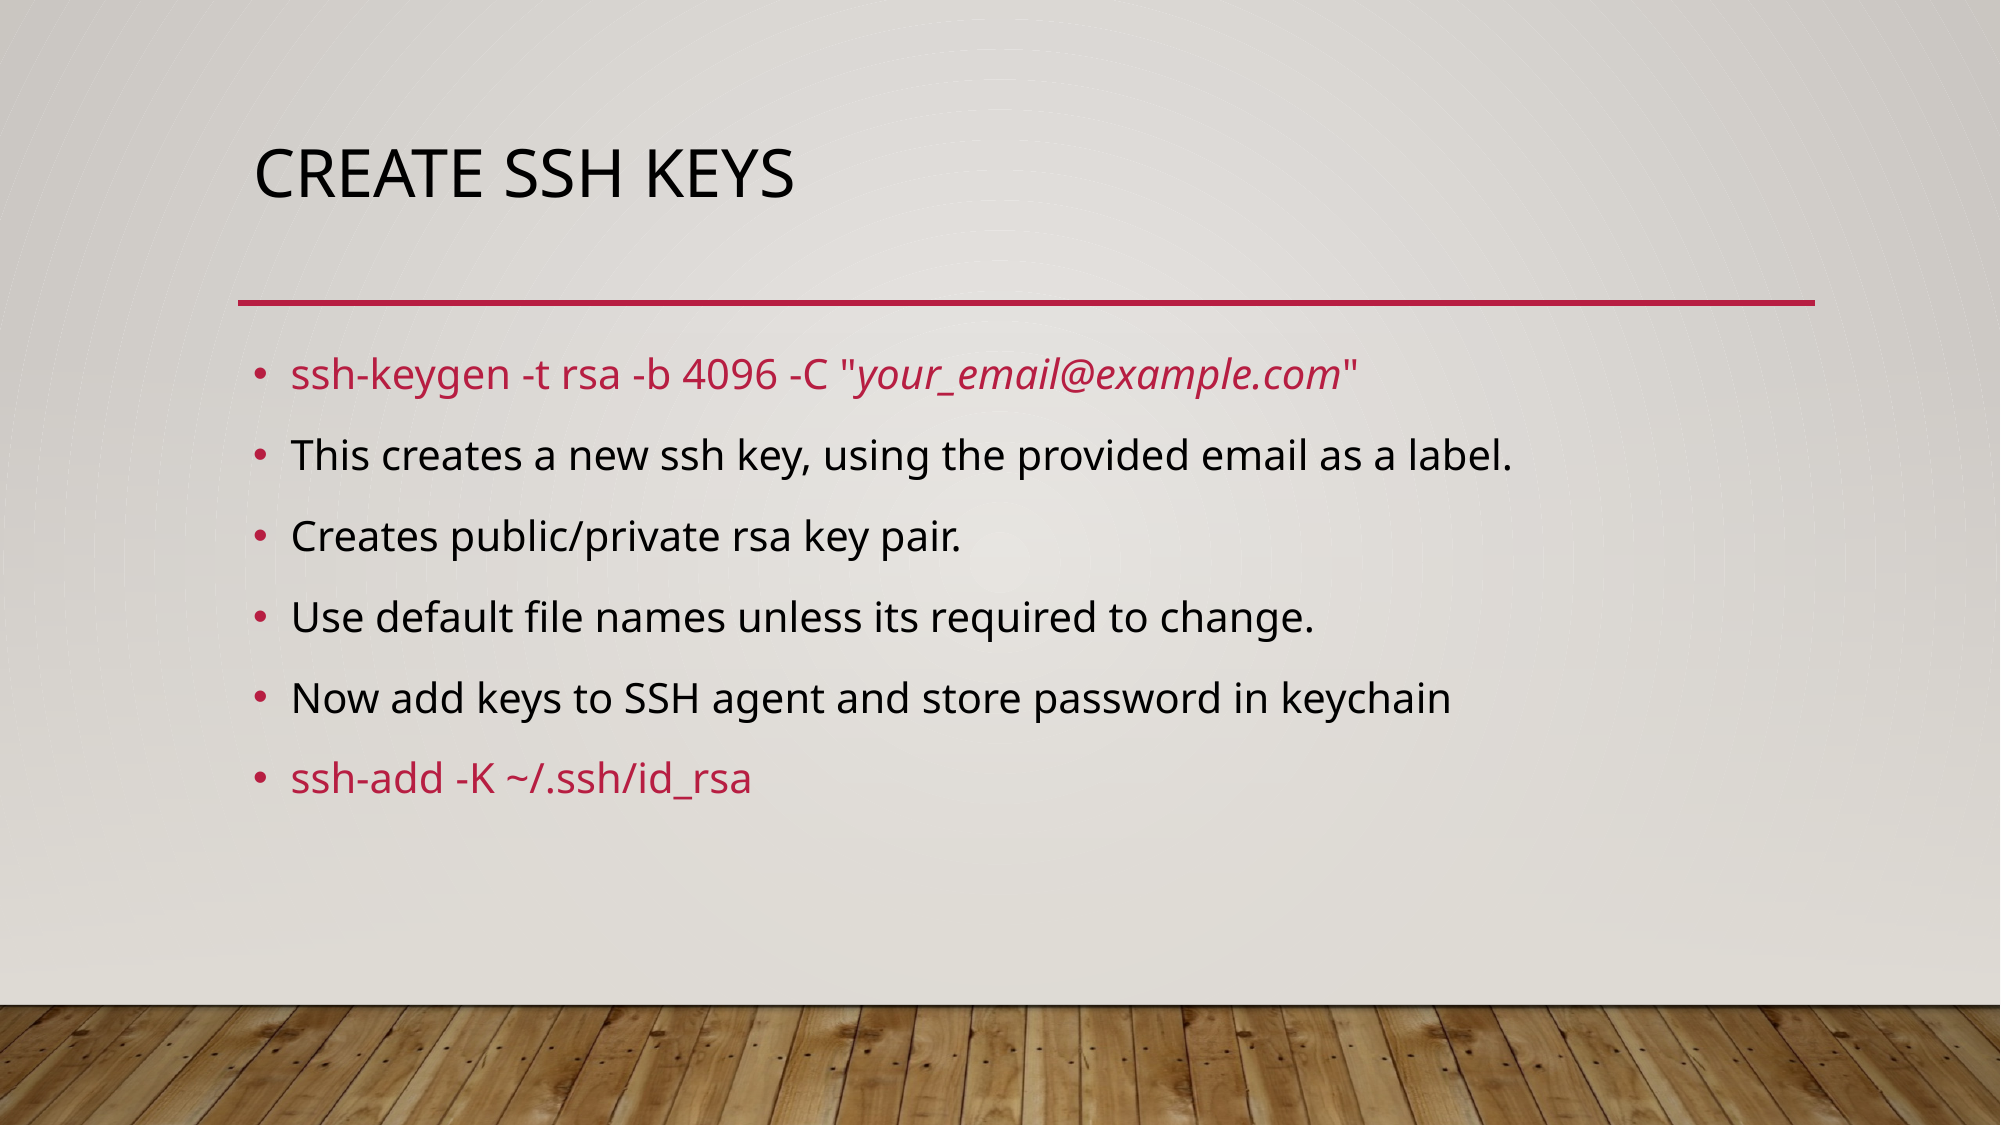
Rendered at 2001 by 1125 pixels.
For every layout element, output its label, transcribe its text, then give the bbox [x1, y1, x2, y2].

picture [0, 1005, 2000, 1125]
list ssh-keygen -t rsa -b 4096 -C "your_email@example.com" This creates a new ssh key, using the provided email as a label. Creates public/private rsa key pair. Use default file names unless its required to change. Now add keys to SSH agent and store password in keychain ssh-add -K ~/.ssh/id_rsa [238, 330, 1814, 897]
title Create SSH keys [238, 131, 1814, 305]
